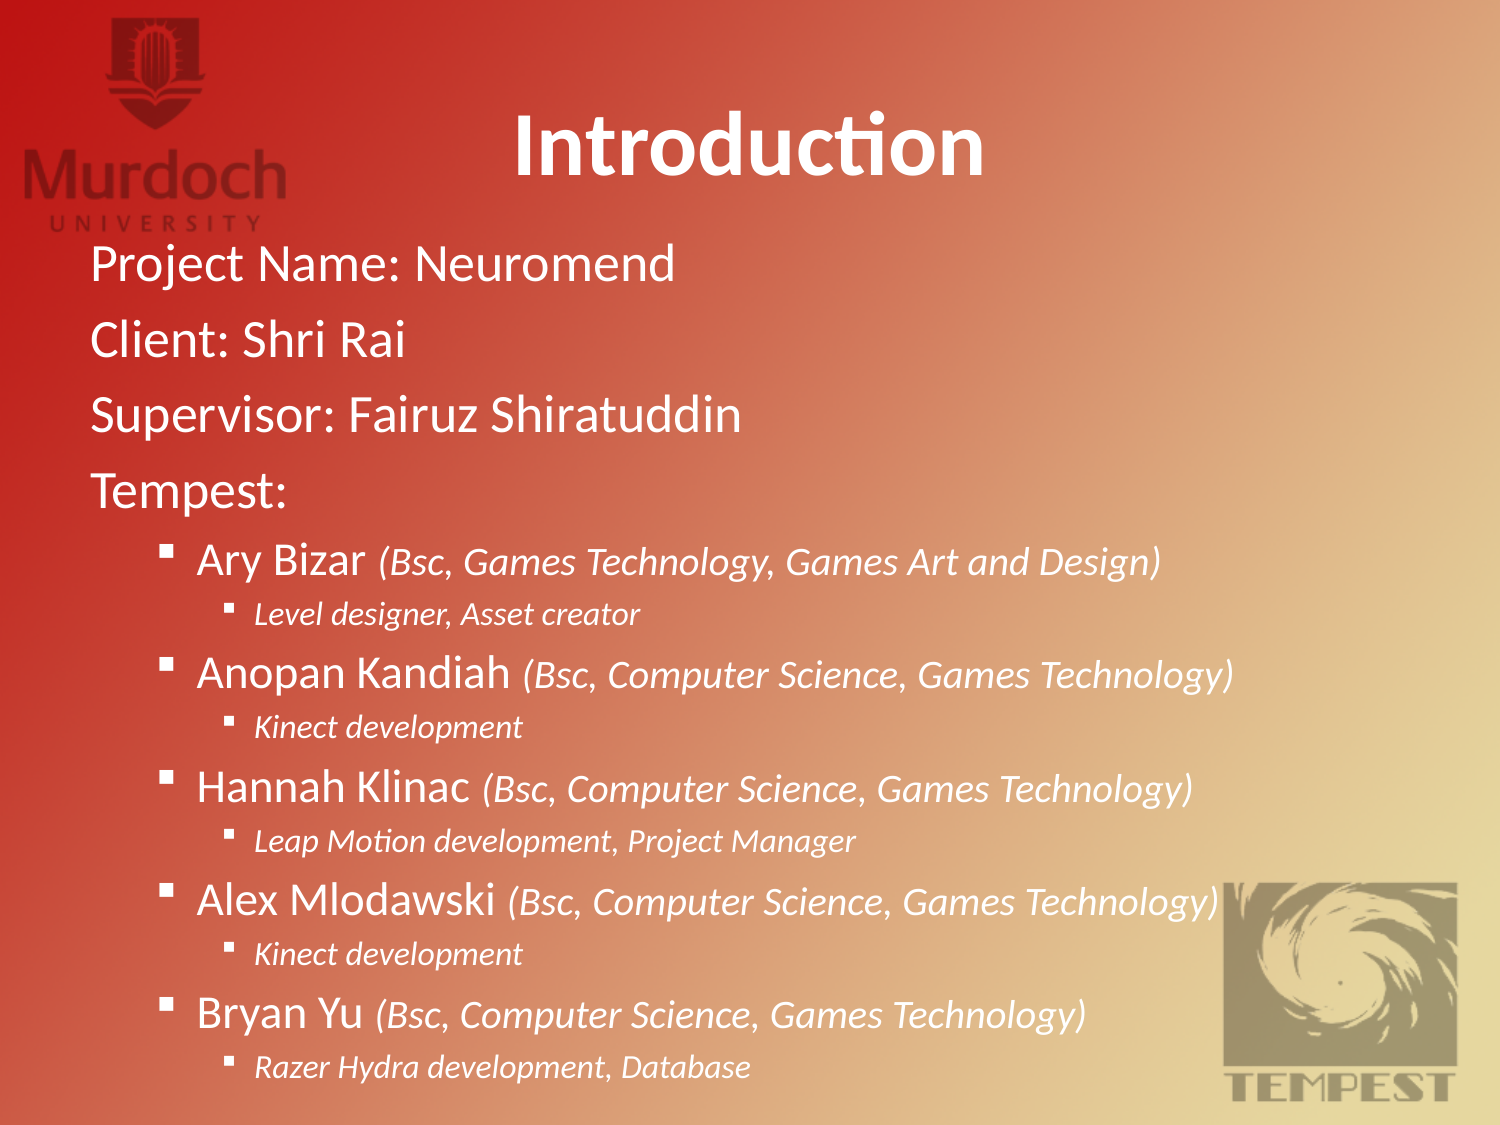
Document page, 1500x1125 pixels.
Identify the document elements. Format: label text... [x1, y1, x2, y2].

list Project Name: Neuromend Client: Shri Rai Supervisor: Fairuz Shiratuddin Tempest: Ary Bizar (Bsc, Games Technology, Games Art and Design) Level designer, Asset creator Anopan Kandiah (Bsc, Computer Science, Games Technology) Kinect development Hannah Klinac (Bsc, Computer Science, Games Technology) Leap Motion development, Project Manager Alex Mlodawski (Bsc, Computer Science, Games Technology) Kinect development Bryan Yu (Bsc, Computer Science, Games Technology) Razer Hydra development, Database [75, 219, 1425, 1106]
title Introduction [75, 45, 1425, 219]
picture [0, 0, 1500, 1125]
